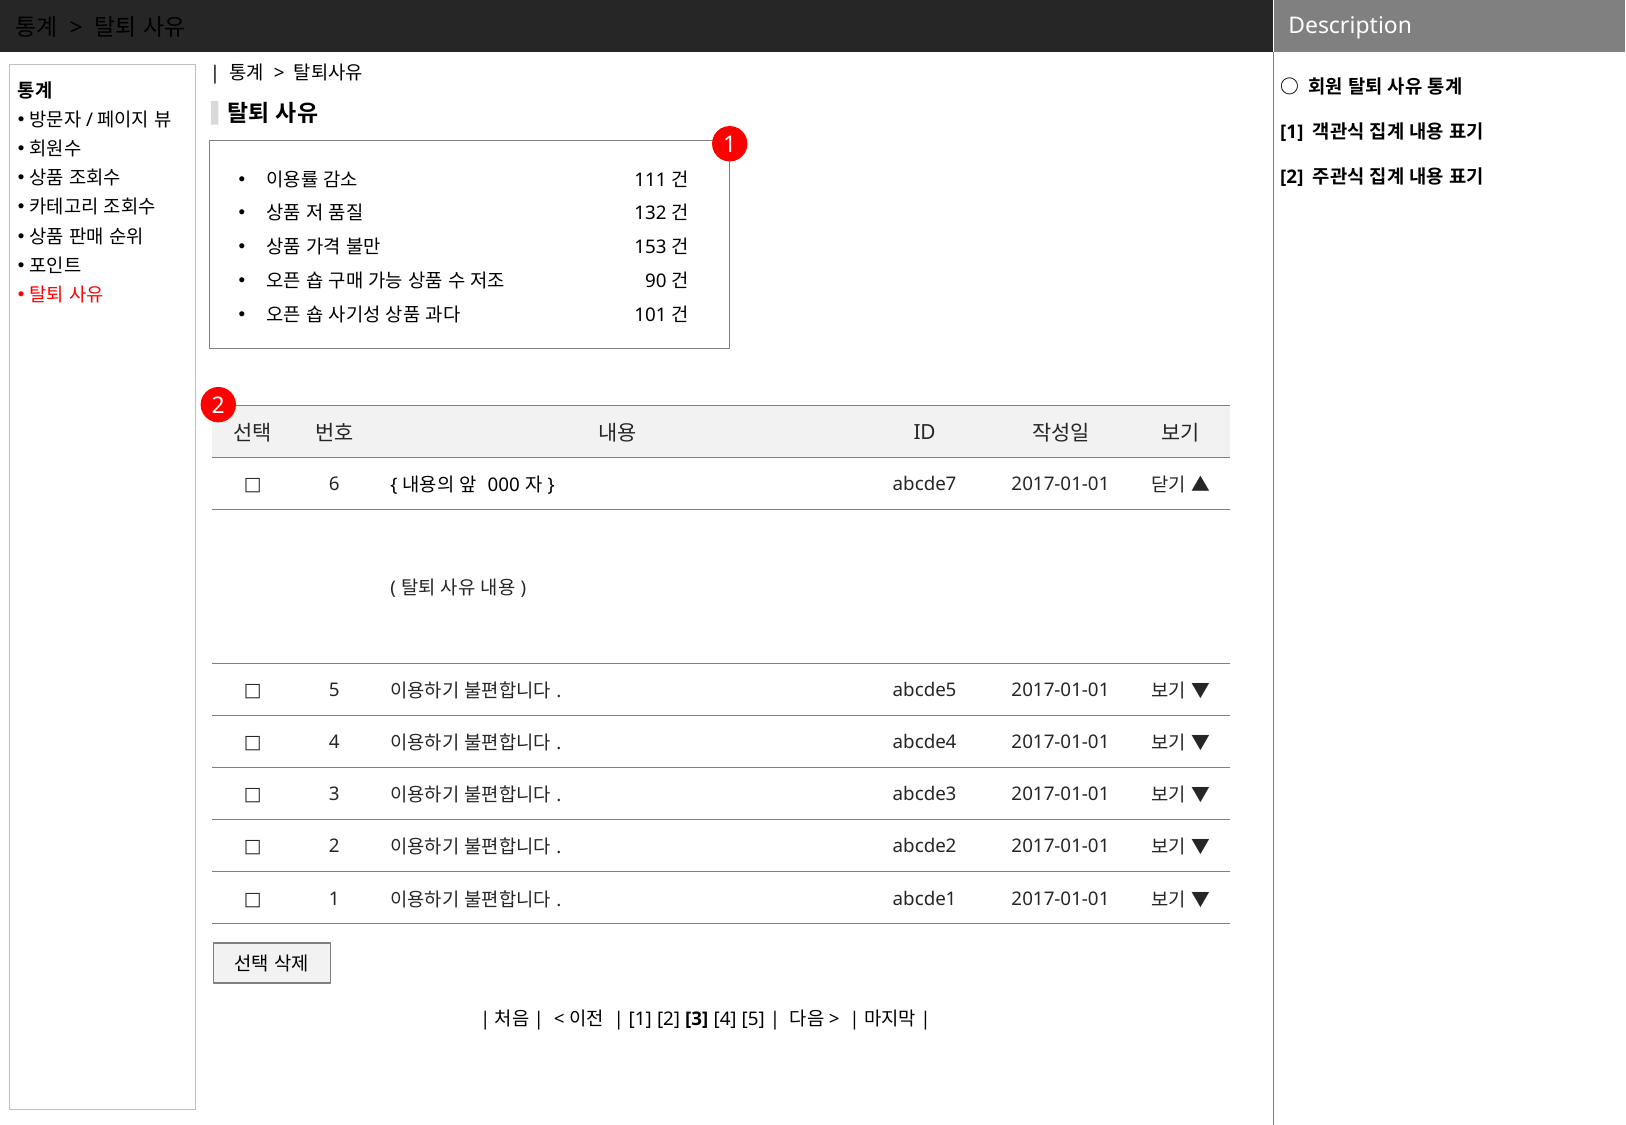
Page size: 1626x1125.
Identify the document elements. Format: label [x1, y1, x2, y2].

table_cell [212, 664, 1230, 715]
list [0, 0, 1238, 52]
text_box [198, 384, 239, 425]
text_box [227, 98, 319, 127]
table_cell [212, 872, 1230, 923]
text_box [465, 999, 946, 1037]
text_box [210, 101, 219, 125]
table_cell [212, 458, 1230, 509]
table_header [212, 406, 1230, 457]
table_cell [212, 510, 1230, 663]
table_cell [212, 716, 1230, 767]
text_box [209, 123, 750, 349]
text_box [9, 53, 378, 1110]
text_box [1272, 50, 1625, 1125]
table_cell [212, 768, 1230, 819]
text_box [213, 942, 331, 983]
table_cell [212, 820, 1230, 871]
